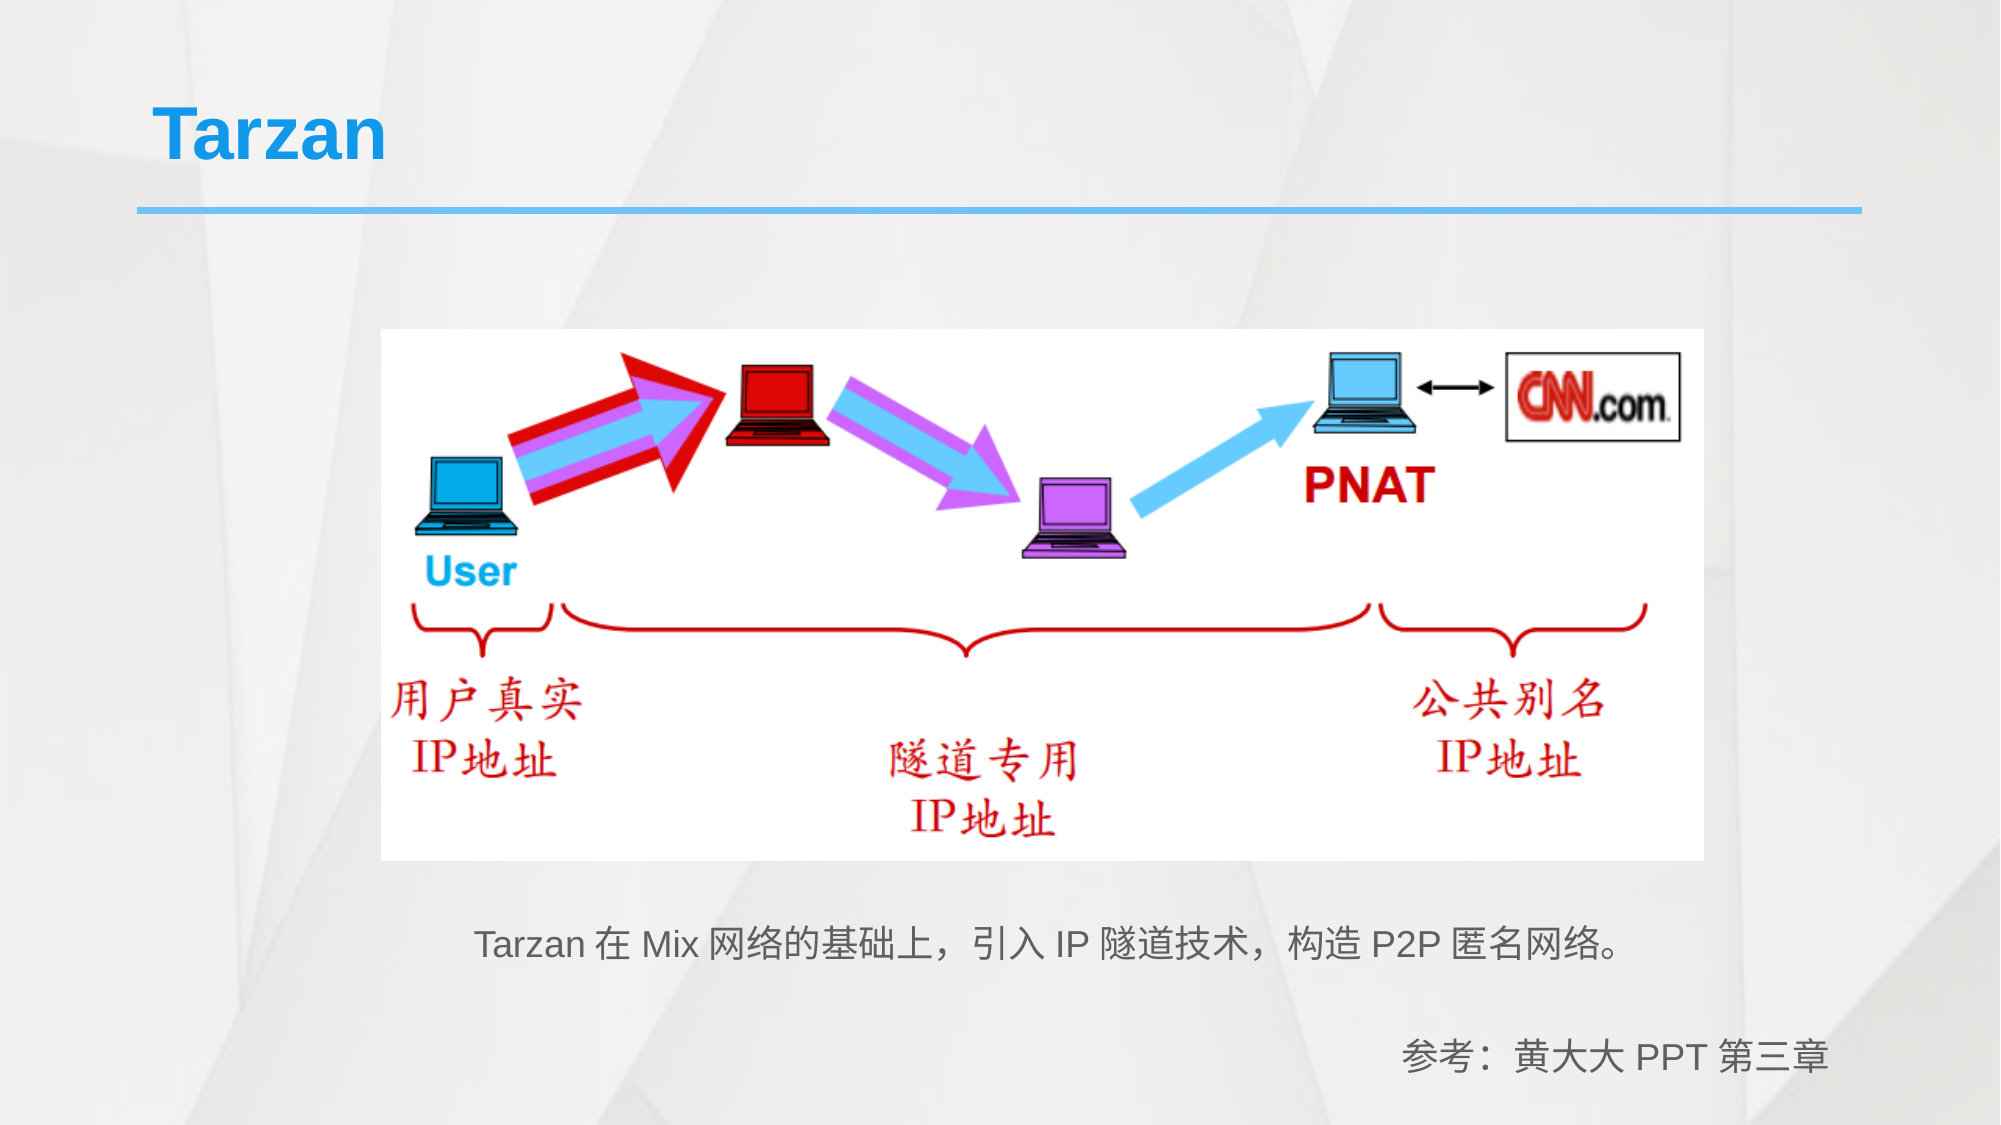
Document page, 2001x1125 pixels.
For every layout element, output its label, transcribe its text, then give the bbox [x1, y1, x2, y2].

picture [0, 0, 2001, 1125]
text_box Tarzan在Mix网络的基础上，引入IP隧道技术，构造P2P匿名网络。 [458, 912, 1627, 973]
text_box 参考：黄大大PPT第三章 [1386, 1025, 1863, 1085]
text_box Tarzan [137, 59, 1863, 210]
